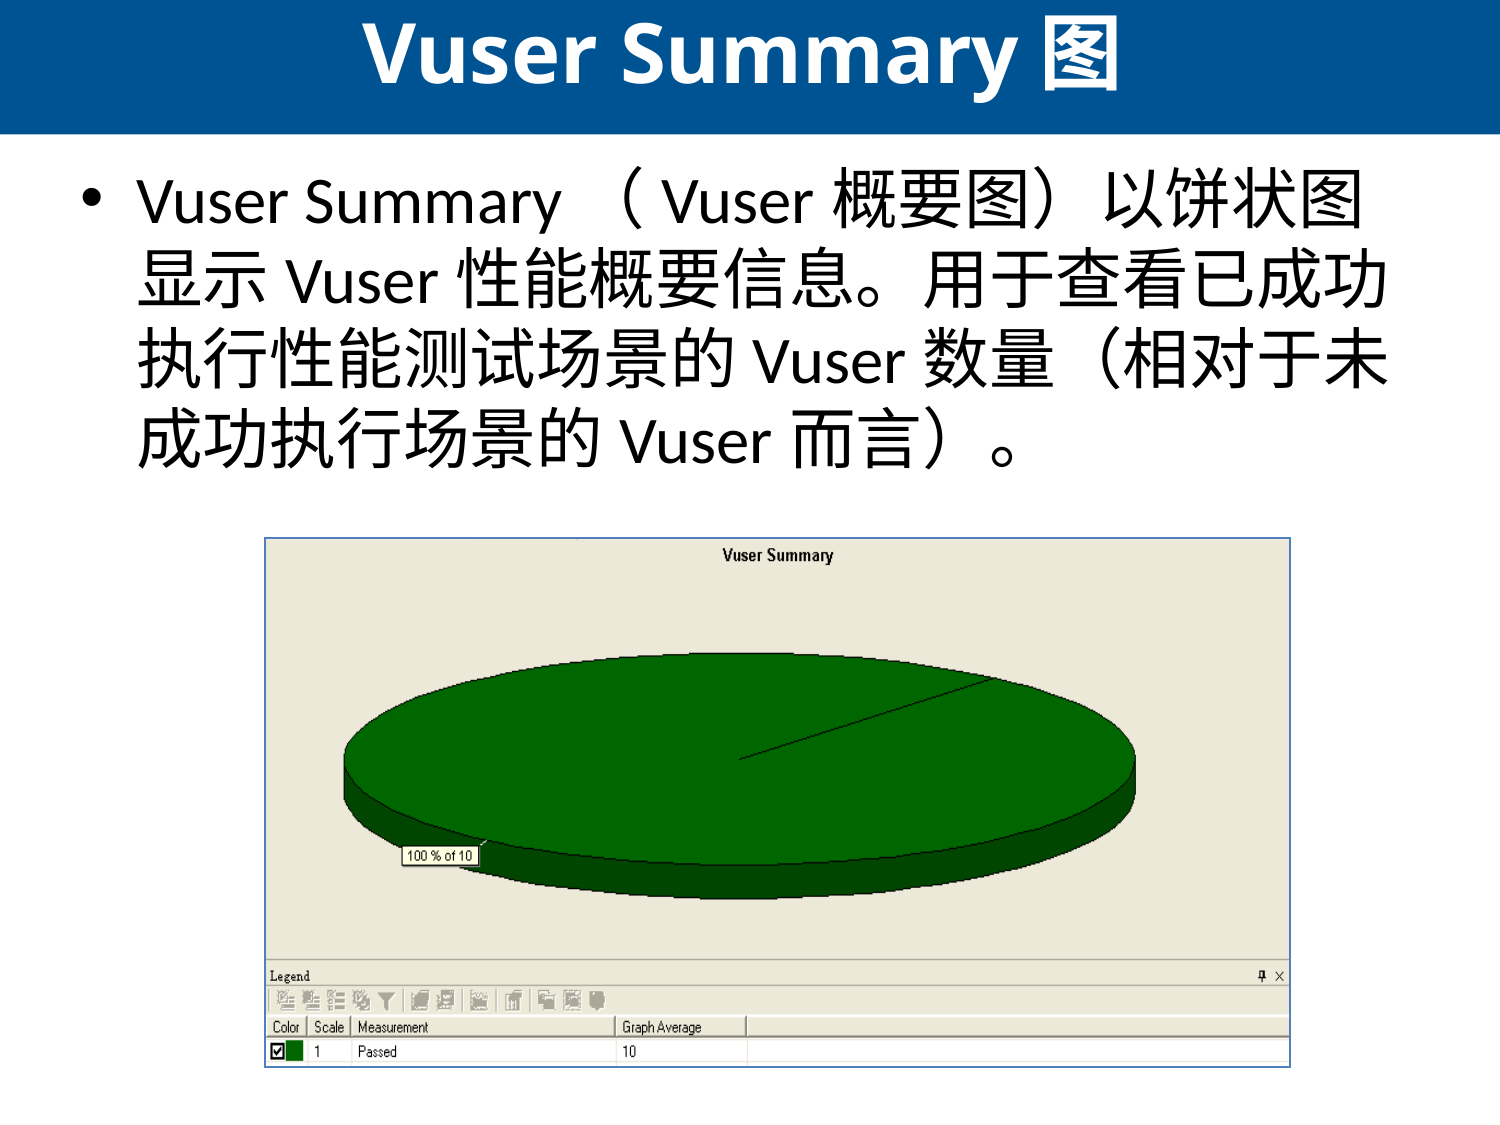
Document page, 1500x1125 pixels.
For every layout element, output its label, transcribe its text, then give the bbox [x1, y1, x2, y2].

title Vuser Summary图 [2, 0, 1483, 135]
list Vuser Summary（Vuser概要图）以饼状图显示Vuser性能概要信息。用于查看已成功执行性能测试场景的Vuser数量（相对于未成功执行场景的Vuser而言）。 [64, 149, 1415, 892]
picture [265, 538, 1290, 1067]
